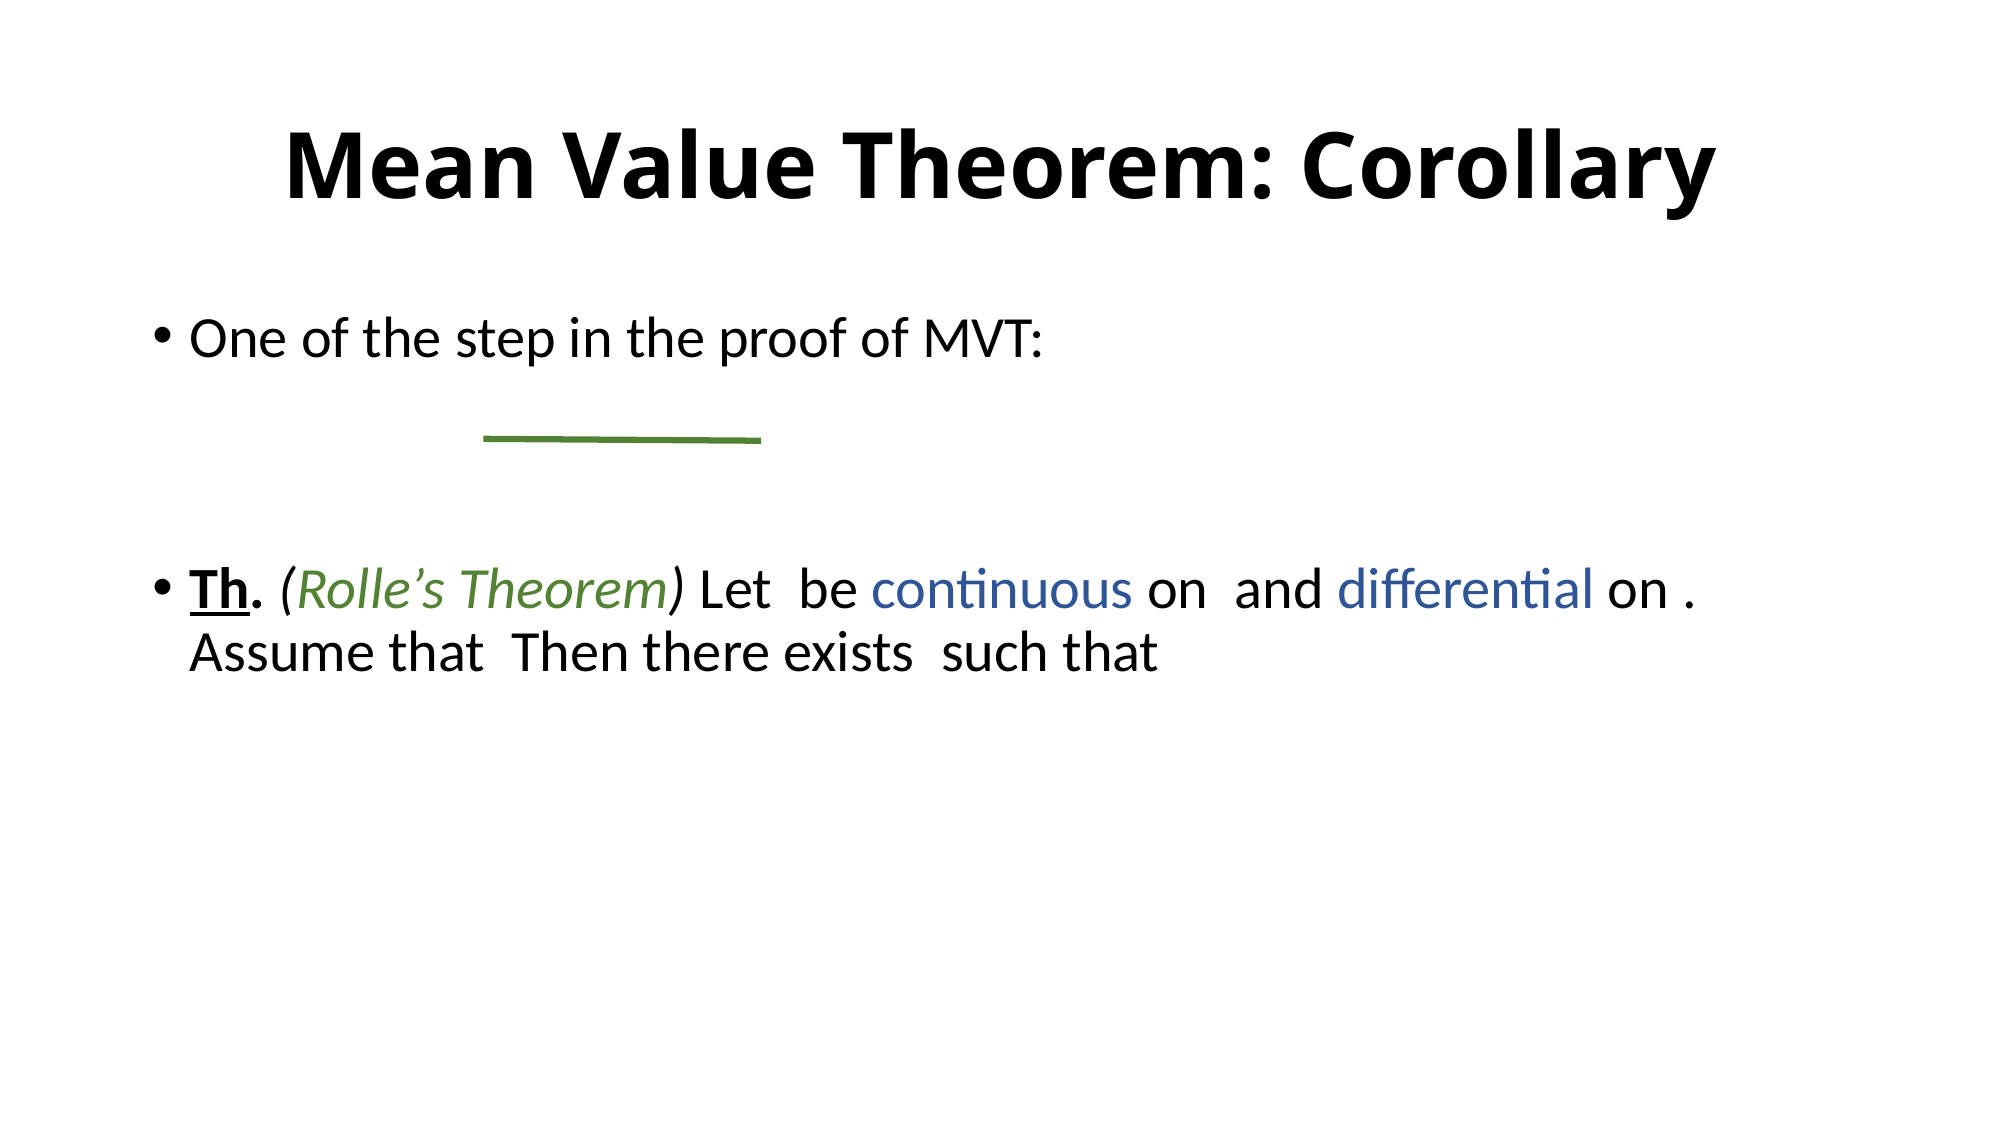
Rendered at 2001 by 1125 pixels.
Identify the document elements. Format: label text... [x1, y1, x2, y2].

title Mean Value Theorem: Corollary [137, 59, 1863, 278]
